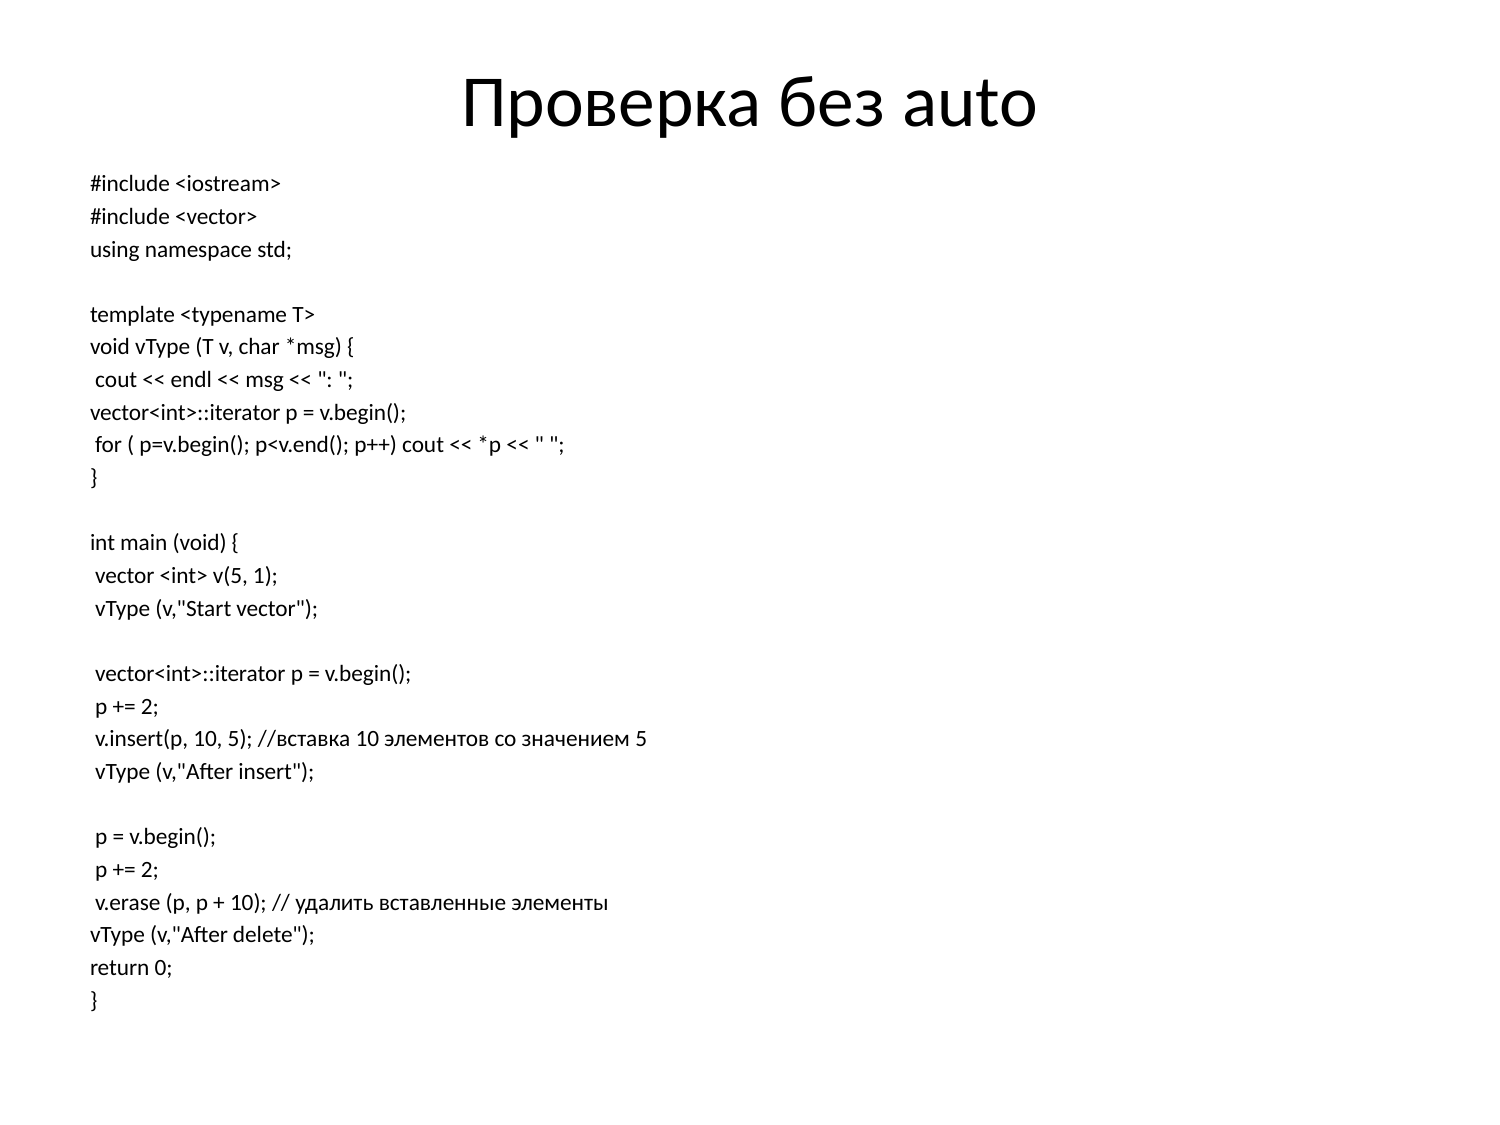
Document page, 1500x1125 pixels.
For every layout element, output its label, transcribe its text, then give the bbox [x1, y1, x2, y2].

title Проверка без auto [75, 45, 1425, 149]
list #include <iostream> #include <vector> using namespace std; template <typename T> void vType (T v, char *msg) { cout << endl << msg << ": "; vector<int>::iterator p = v.begin(); for ( p=v.begin(); p<v.end(); p++) cout << *p << " "; } int main (void) { vector <int> v(5, 1); vType (v,"Start vector"); vector<int>::iterator p = v.begin(); p += 2; v.insert(p, 10, 5); //вставка 10 элементов со значением 5 vType (v,"After insert"); p = v.begin(); p += 2; v.erase (p, p + 10); // удалить вставленные элементы vType (v,"After delete"); return 0; } [75, 160, 1425, 1059]
